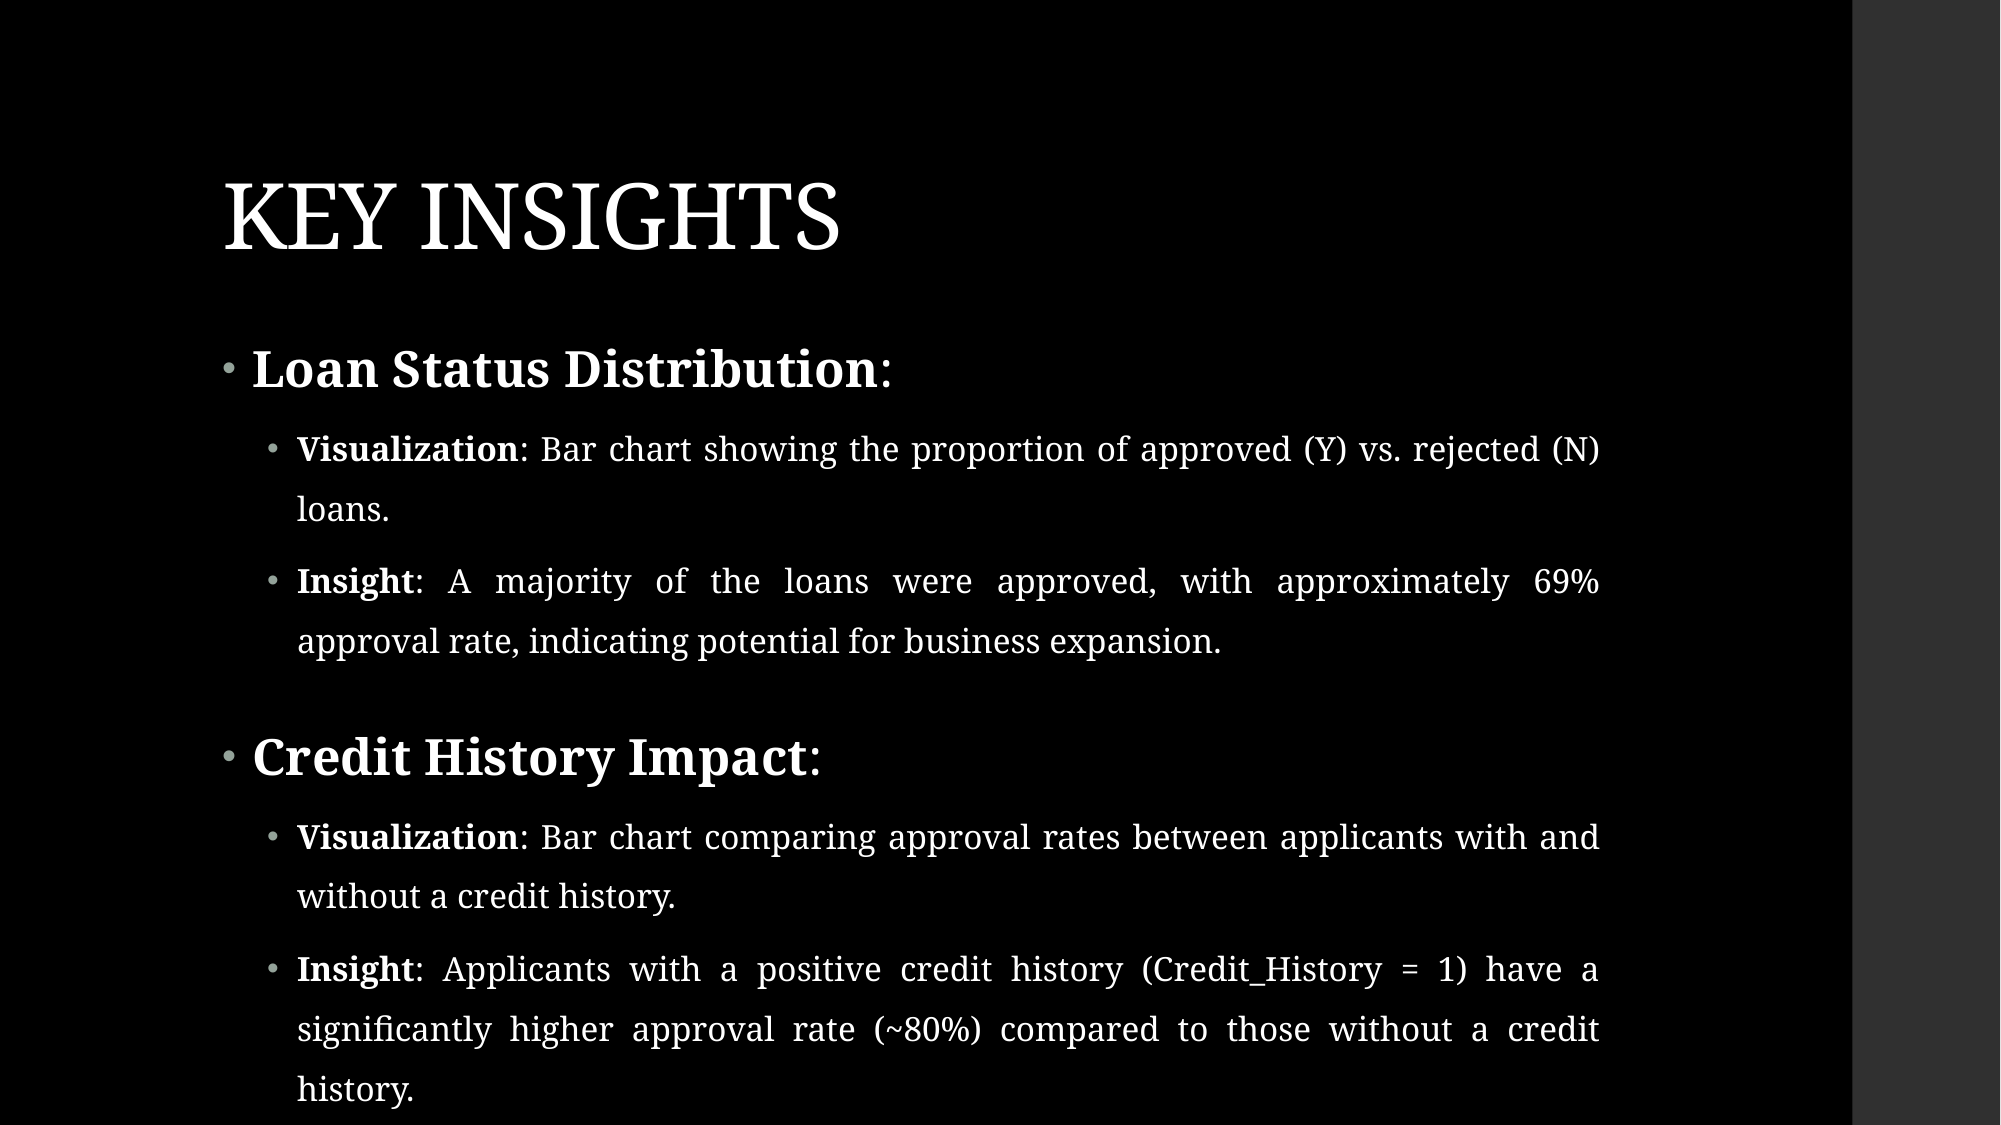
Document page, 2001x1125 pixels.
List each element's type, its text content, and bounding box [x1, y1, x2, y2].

list Loan Status Distribution: Visualization: Bar chart showing the proportion of approved (Y) vs. rejected (N) loans. Insight: A majority of the loans were approved, with approximately 69% approval rate, indicating potential for business expansion. Credit History Impact: Visualization: Bar chart comparing approval rates between applicants with and without a credit history. Insight: Applicants with a positive credit history (Credit_History = 1) have a significantly higher approval rate (~80%) compared to those without a credit history. [206, 299, 1617, 1014]
title KEY INSIGHTS [206, 60, 1797, 278]
